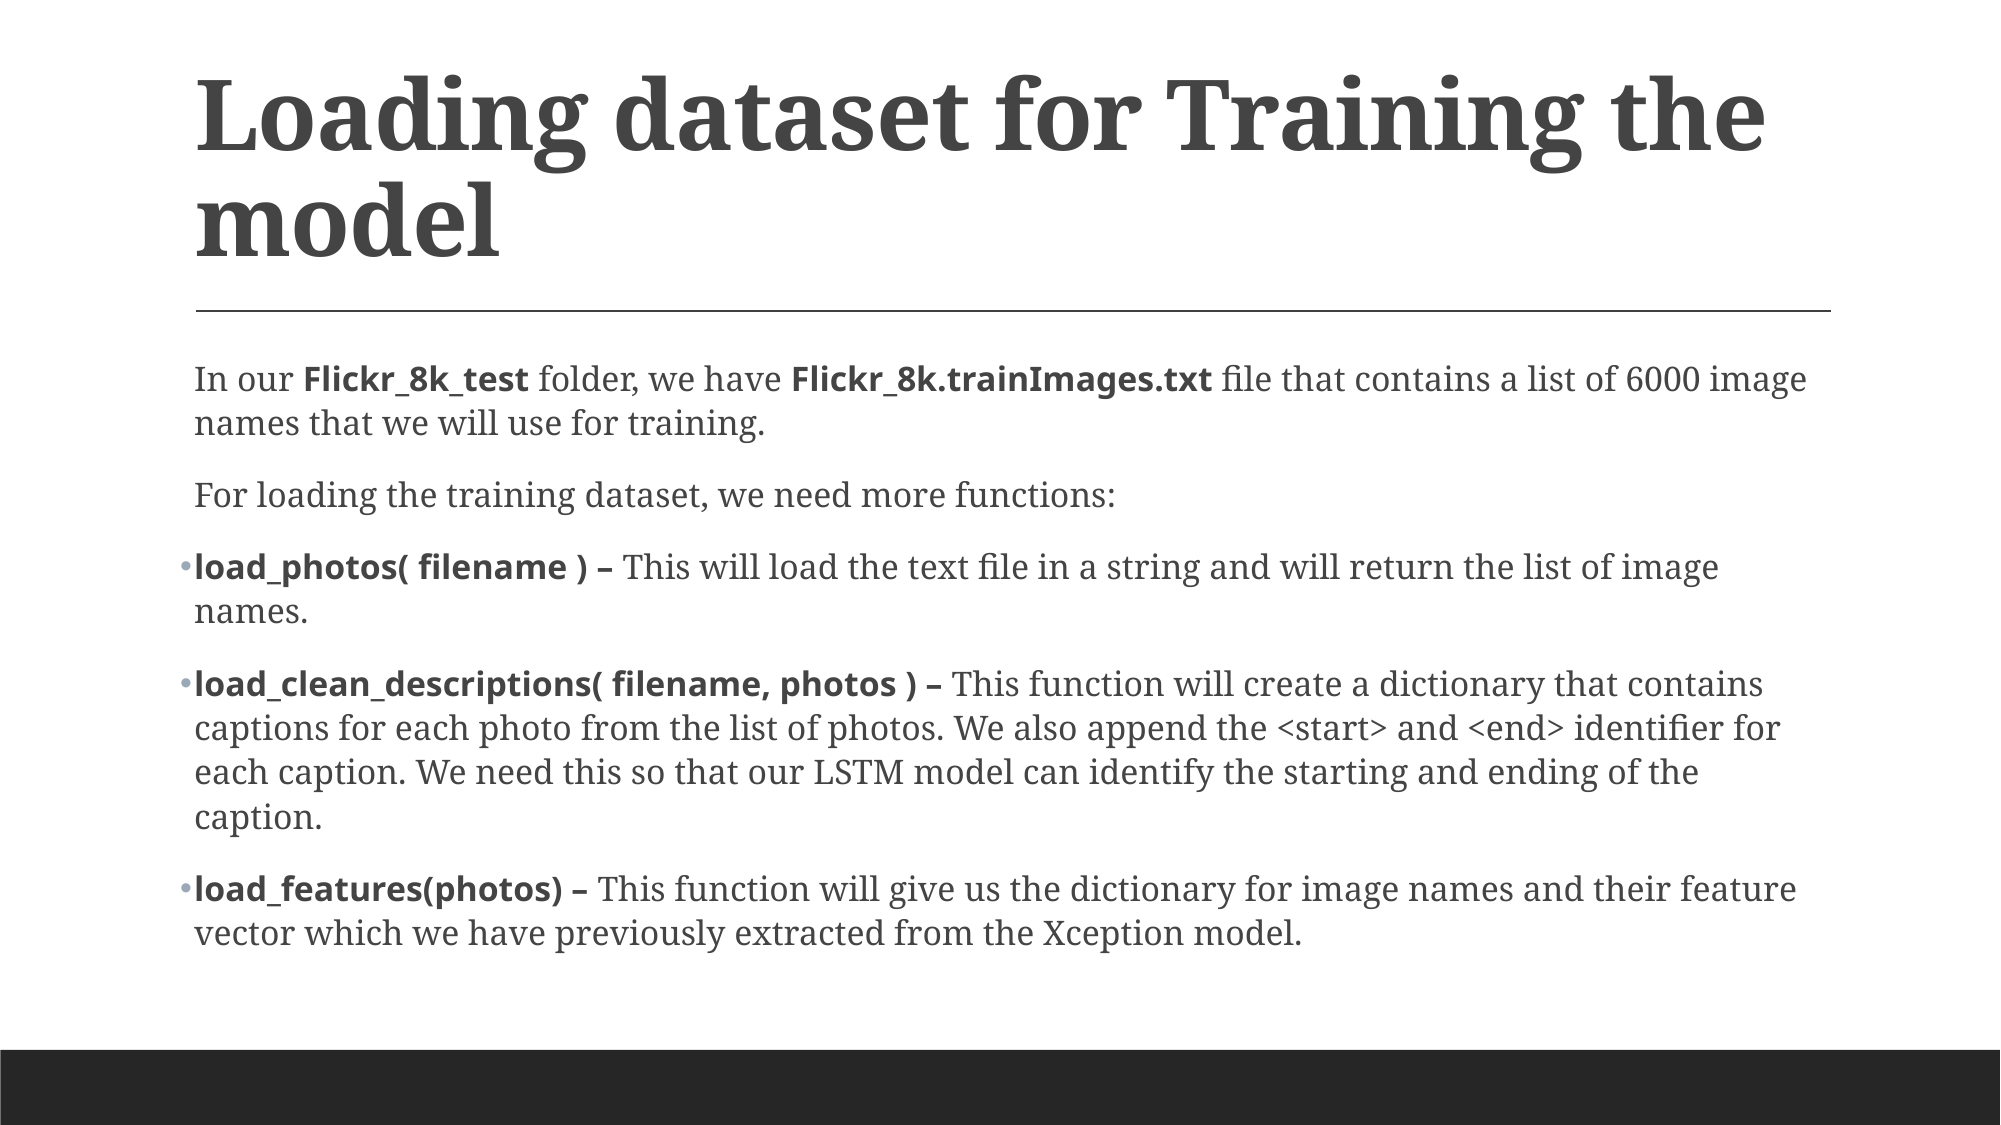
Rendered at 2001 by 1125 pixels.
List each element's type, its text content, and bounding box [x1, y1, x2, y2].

list In our Flickr_8k_test folder, we have Flickr_8k.trainImages.txt file that contains a list of 6000 image names that we will use for training. For loading the training dataset, we need more functions: load_photos( filename ) – This will load the text file in a string and will return the list of image names. load_clean_descriptions( filename, photos ) – This function will create a dictionary that contains captions for each photo from the list of photos. We also append the <start> and <end> identifier for each caption. We need this so that our LSTM model can identify the starting and ending of the caption. load_features(photos) – This function will give us the dictionary for image names and their feature vector which we have previously extracted from the Xception model. [180, 345, 1830, 963]
title Loading dataset for Training the model [180, 47, 1830, 285]
